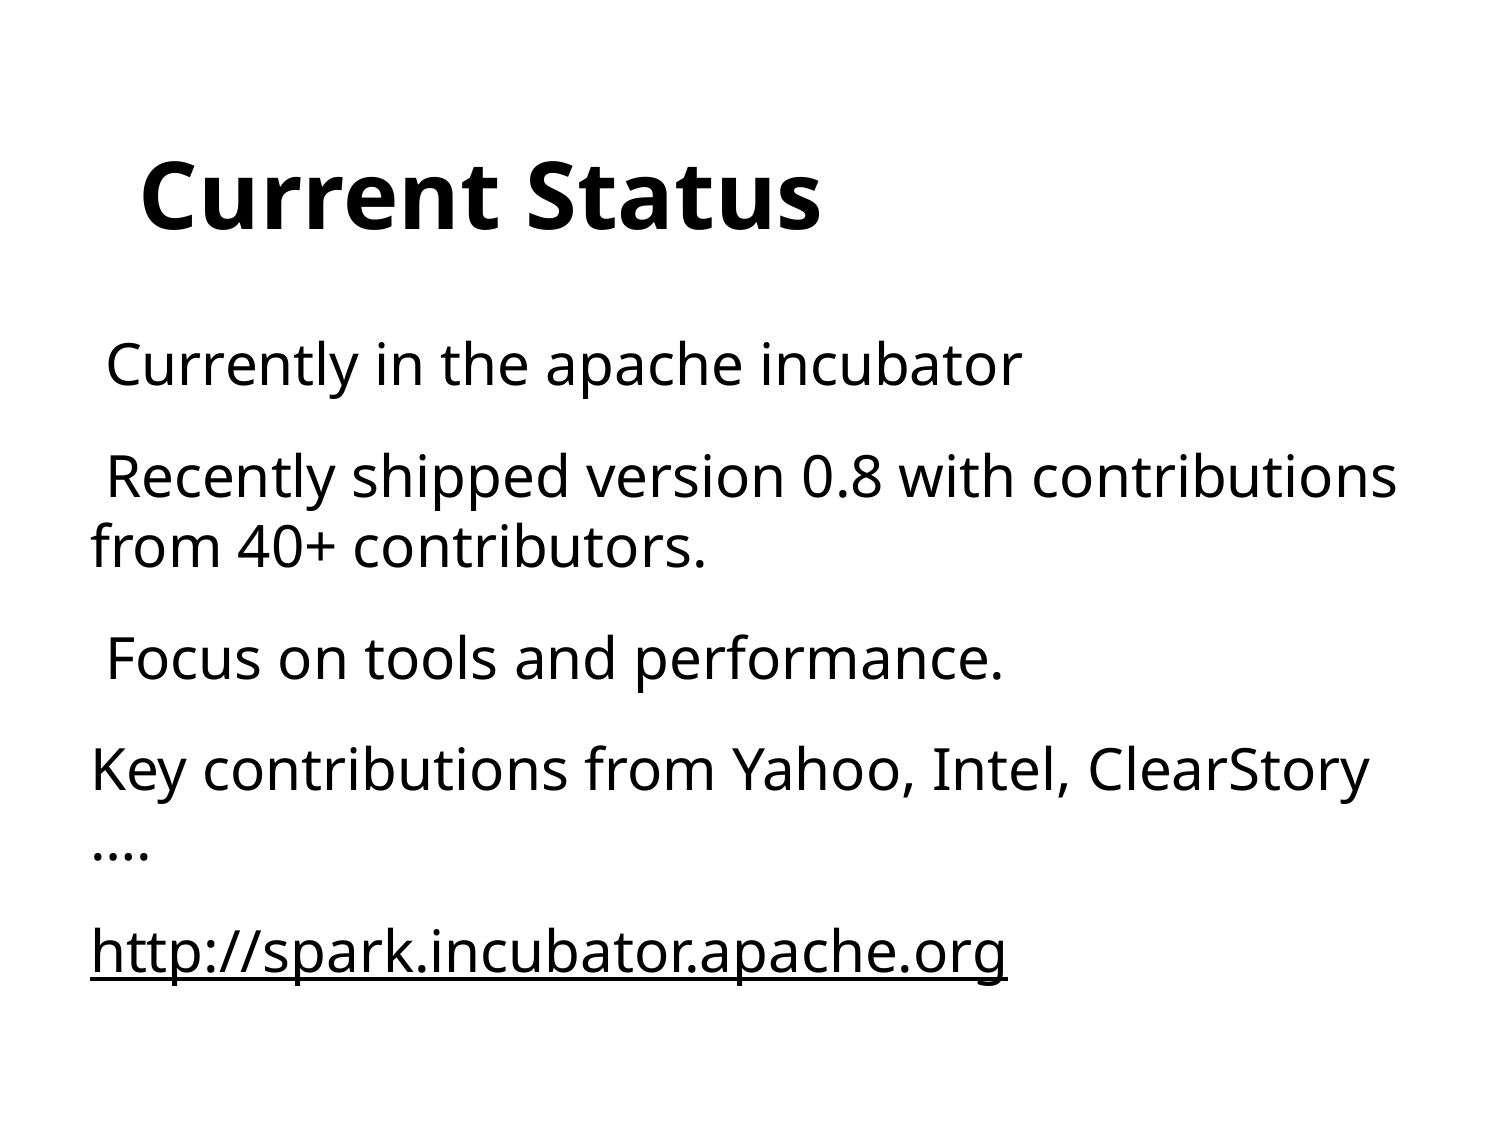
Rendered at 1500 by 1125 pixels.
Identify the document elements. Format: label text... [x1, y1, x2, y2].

list Currently in the apache incubator Recently shipped version 0.8 with contributions from 40+ contributors. Focus on tools and performance. Key contributions from Yahoo, Intel, ClearStory …. http://spark.incubator.apache.org [74, 319, 1426, 1013]
title Current Status [74, 97, 1426, 286]
